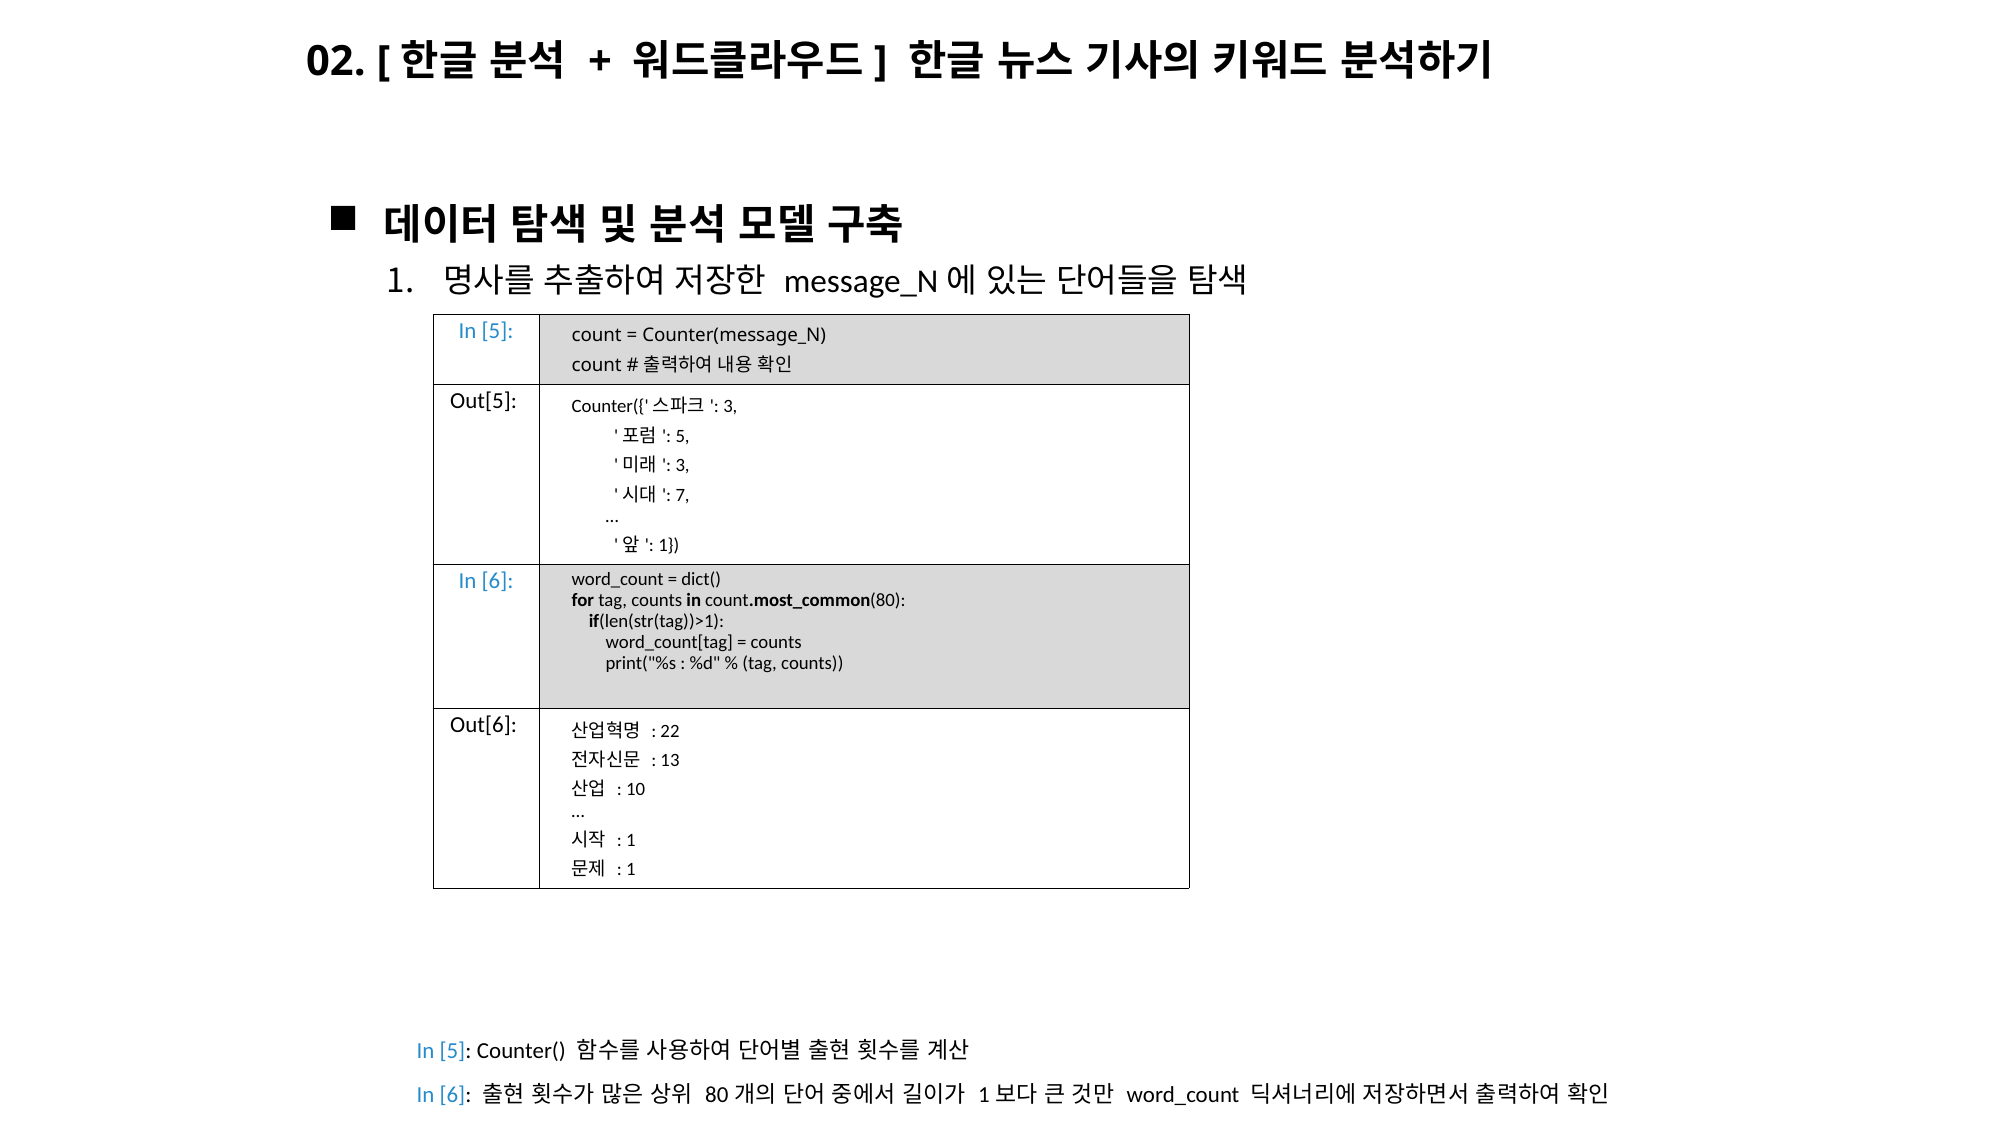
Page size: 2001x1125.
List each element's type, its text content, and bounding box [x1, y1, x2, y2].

table_cell 산업혁명 : 22 전자신문 : 13 산업 : 10 … 시작 : 1 문제 : 1 [540, 709, 1189, 888]
table_cell Out[5]: [434, 385, 539, 564]
title 02. [한글 분석 + 워드클라우드] 한글 뉴스 기사의 키워드 분석하기 [291, 17, 1591, 107]
list 데이터 탐색 및 분석 모델 구축 명사를 추출하여 저장한 message_N에 있는 단어들을 탐색 In [5]: Counter() 함수를 사용하여 단어별 출현 횟수를 계산 In [6]: 출현 횟수가 많은 상위 80개의 단어 중에서 길이가 1보다 큰 것만 word_count 딕셔너리에 저장하면서 출력하여 확인 [298, 165, 1717, 1064]
table_cell word_count = dict() for tag, counts in count.most_common(80): if(len(str(tag))>1): word_count[tag] = counts print("%s : %d" % (tag, counts)) [540, 565, 1189, 708]
table_header In [5]: [434, 315, 539, 384]
table_cell In [6]: [434, 565, 539, 708]
table_cell Out[6]: [434, 709, 539, 888]
table_header count = Counter(message_N) count #출력하여 내용 확인 [540, 315, 1189, 384]
table_cell Counter({'스파크': 3, '포럼': 5, '미래': 3, '시대': 7, … '앞': 1}) [540, 385, 1189, 564]
